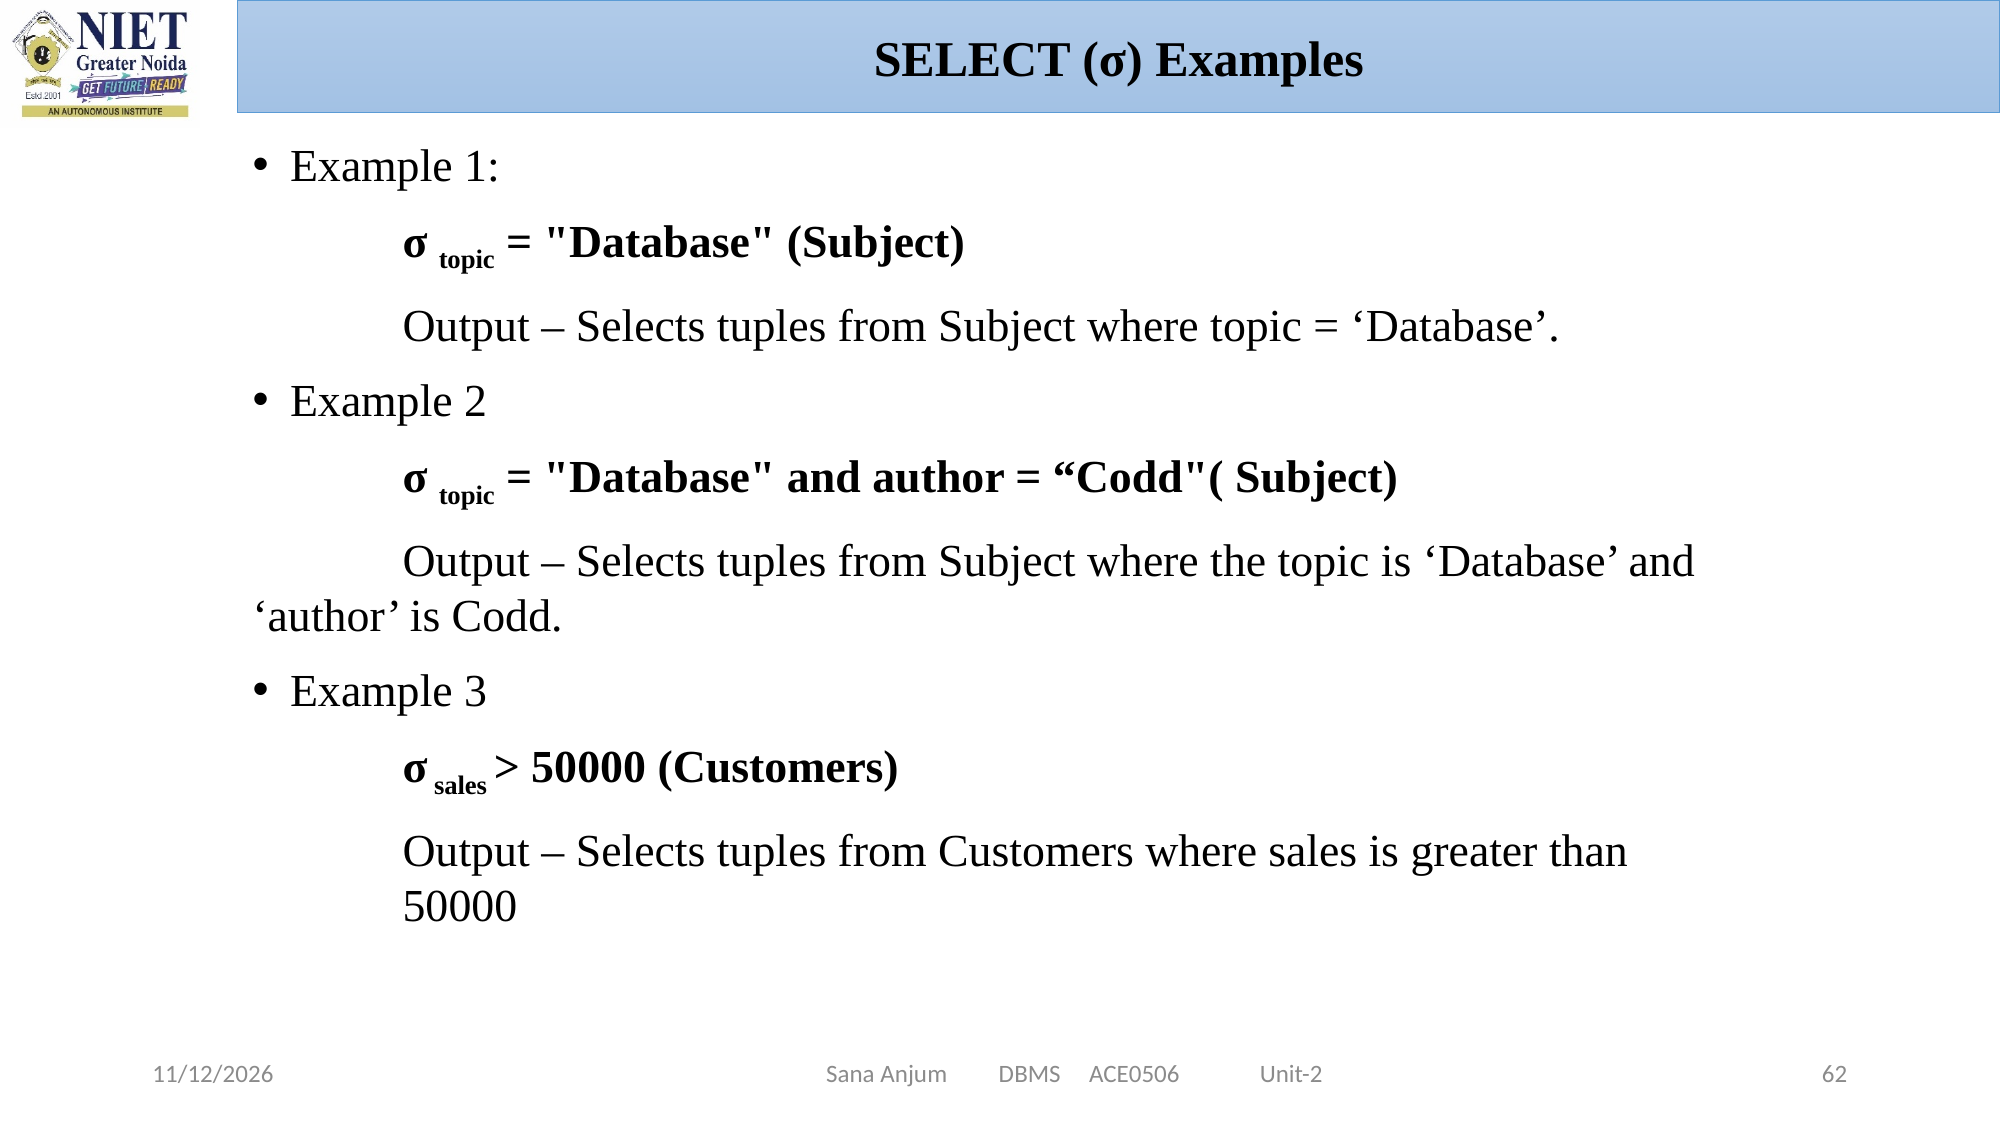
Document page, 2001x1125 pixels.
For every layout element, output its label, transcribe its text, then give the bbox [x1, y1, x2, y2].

list Example 1: σ topic = "Database" (Subject) Output – Selects tuples from Subject where topic = ‘Database’. Example 2 σ topic = "Database" and author = “Codd"( Subject) Output – Selects tuples from Subject where the topic is ‘Database’ and ‘author’ is Codd. Example 3 σ sales > 50000 (Customers) Output – Selects tuples from Customers where sales is greater than 50000 [237, 128, 1945, 988]
picture [0, 0, 200, 128]
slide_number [137, 1042, 588, 1103]
slide_number 62 [1412, 1042, 1863, 1103]
text_box SELECT (σ) Examples [237, 0, 2000, 113]
footer Sana Anjum DBMS ACE0506 Unit-2 [662, 1042, 1412, 1103]
